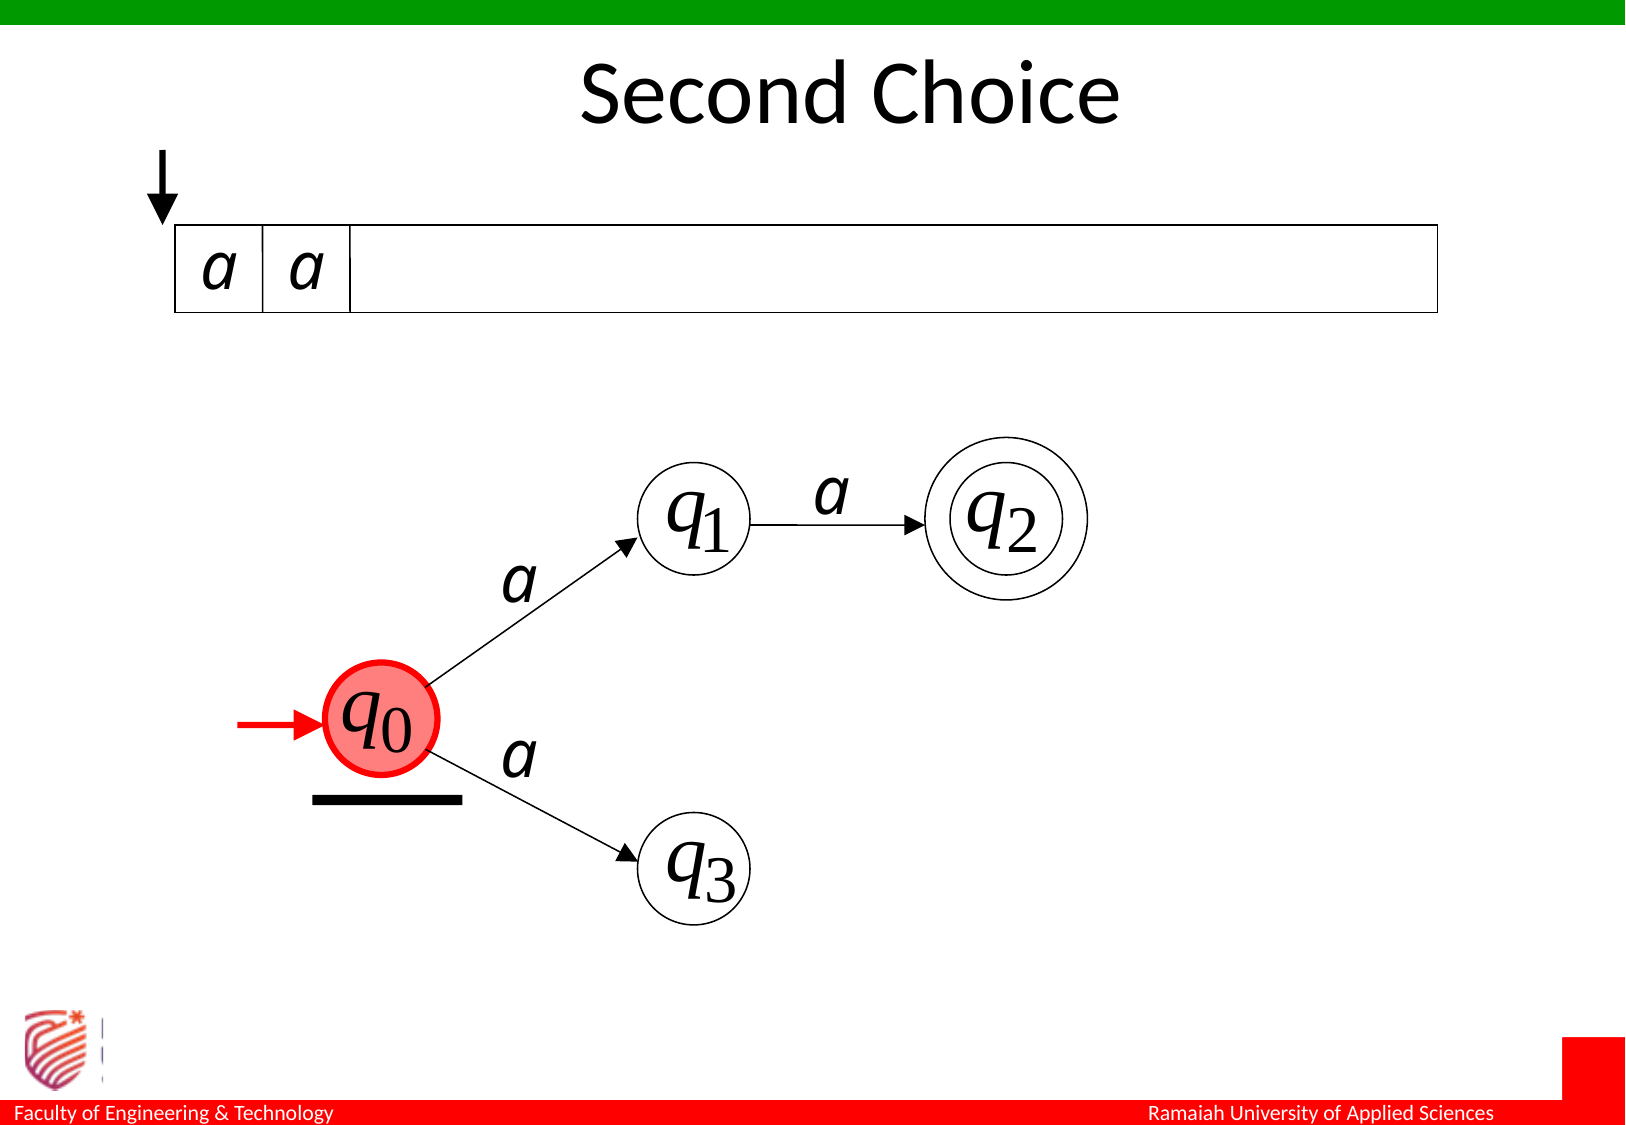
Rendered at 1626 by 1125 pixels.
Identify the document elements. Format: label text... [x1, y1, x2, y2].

text_box [152, 149, 173, 225]
text_box [860, 514, 925, 536]
text_box [741, 838, 751, 900]
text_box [499, 562, 544, 609]
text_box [499, 737, 544, 784]
text_box [174, 224, 262, 313]
picture [24, 1010, 104, 1091]
text_box [263, 224, 1438, 313]
text_box [637, 476, 726, 576]
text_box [812, 474, 857, 521]
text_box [962, 462, 1042, 557]
text_box [733, 479, 751, 560]
text_box [354, 768, 409, 775]
text_box [237, 714, 325, 736]
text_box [287, 249, 332, 296]
text_box [924, 437, 1088, 600]
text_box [199, 249, 244, 296]
text_box [508, 793, 639, 862]
text_box [666, 918, 721, 925]
text_box [548, 537, 638, 601]
text_box [422, 679, 438, 758]
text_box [662, 462, 730, 557]
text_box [337, 662, 417, 759]
text_box [637, 826, 658, 913]
text_box [324, 691, 332, 746]
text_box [662, 812, 738, 909]
text_box Second Choice [565, 24, 1138, 150]
